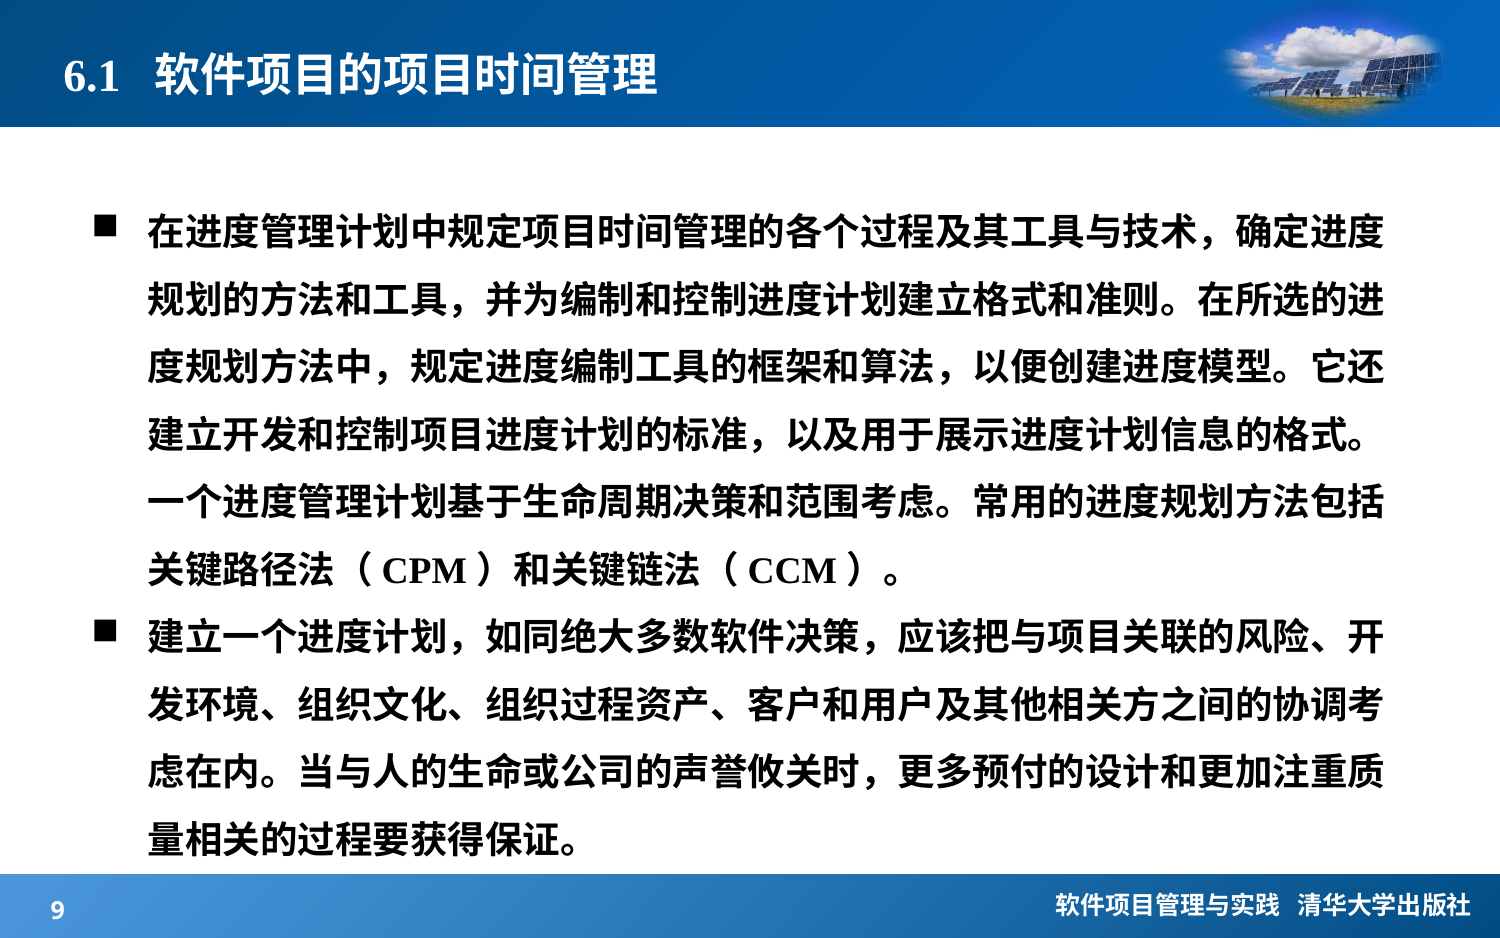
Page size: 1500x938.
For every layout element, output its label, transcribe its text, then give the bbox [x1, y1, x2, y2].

title 6.1 软件项目的项目时间管理 [48, 19, 1005, 127]
text_box 在进度管理计划中规定项目时间管理的各个过程及其工具与技术，确定进度规划的方法和工具，并为编制和控制进度计划建立格式和准则。在所选的进度规划方法中，规定进度编制工具的框架和算法，以便创建进度模型。它还建立开发和控制项目进度计划的标准，以及用于展示进度计划信息的格式。一个进度管理计划基于生命周期决策和范围考虑。常用的进度规划方法包括关键路径法（CPM）和关键链法（CCM）。 建立一个进度计划，如同绝大多数软件决策，应该把与项目关联的风险、开发环境、组织文化、组织过程资产、客户和用户及其他相关方之间的协调考虑在内。当与人的生命或公司的声誉攸关时，更多预付的设计和更加注重质量相关的过程要获得保证。 [76, 178, 1424, 764]
picture [1233, 6, 1433, 113]
